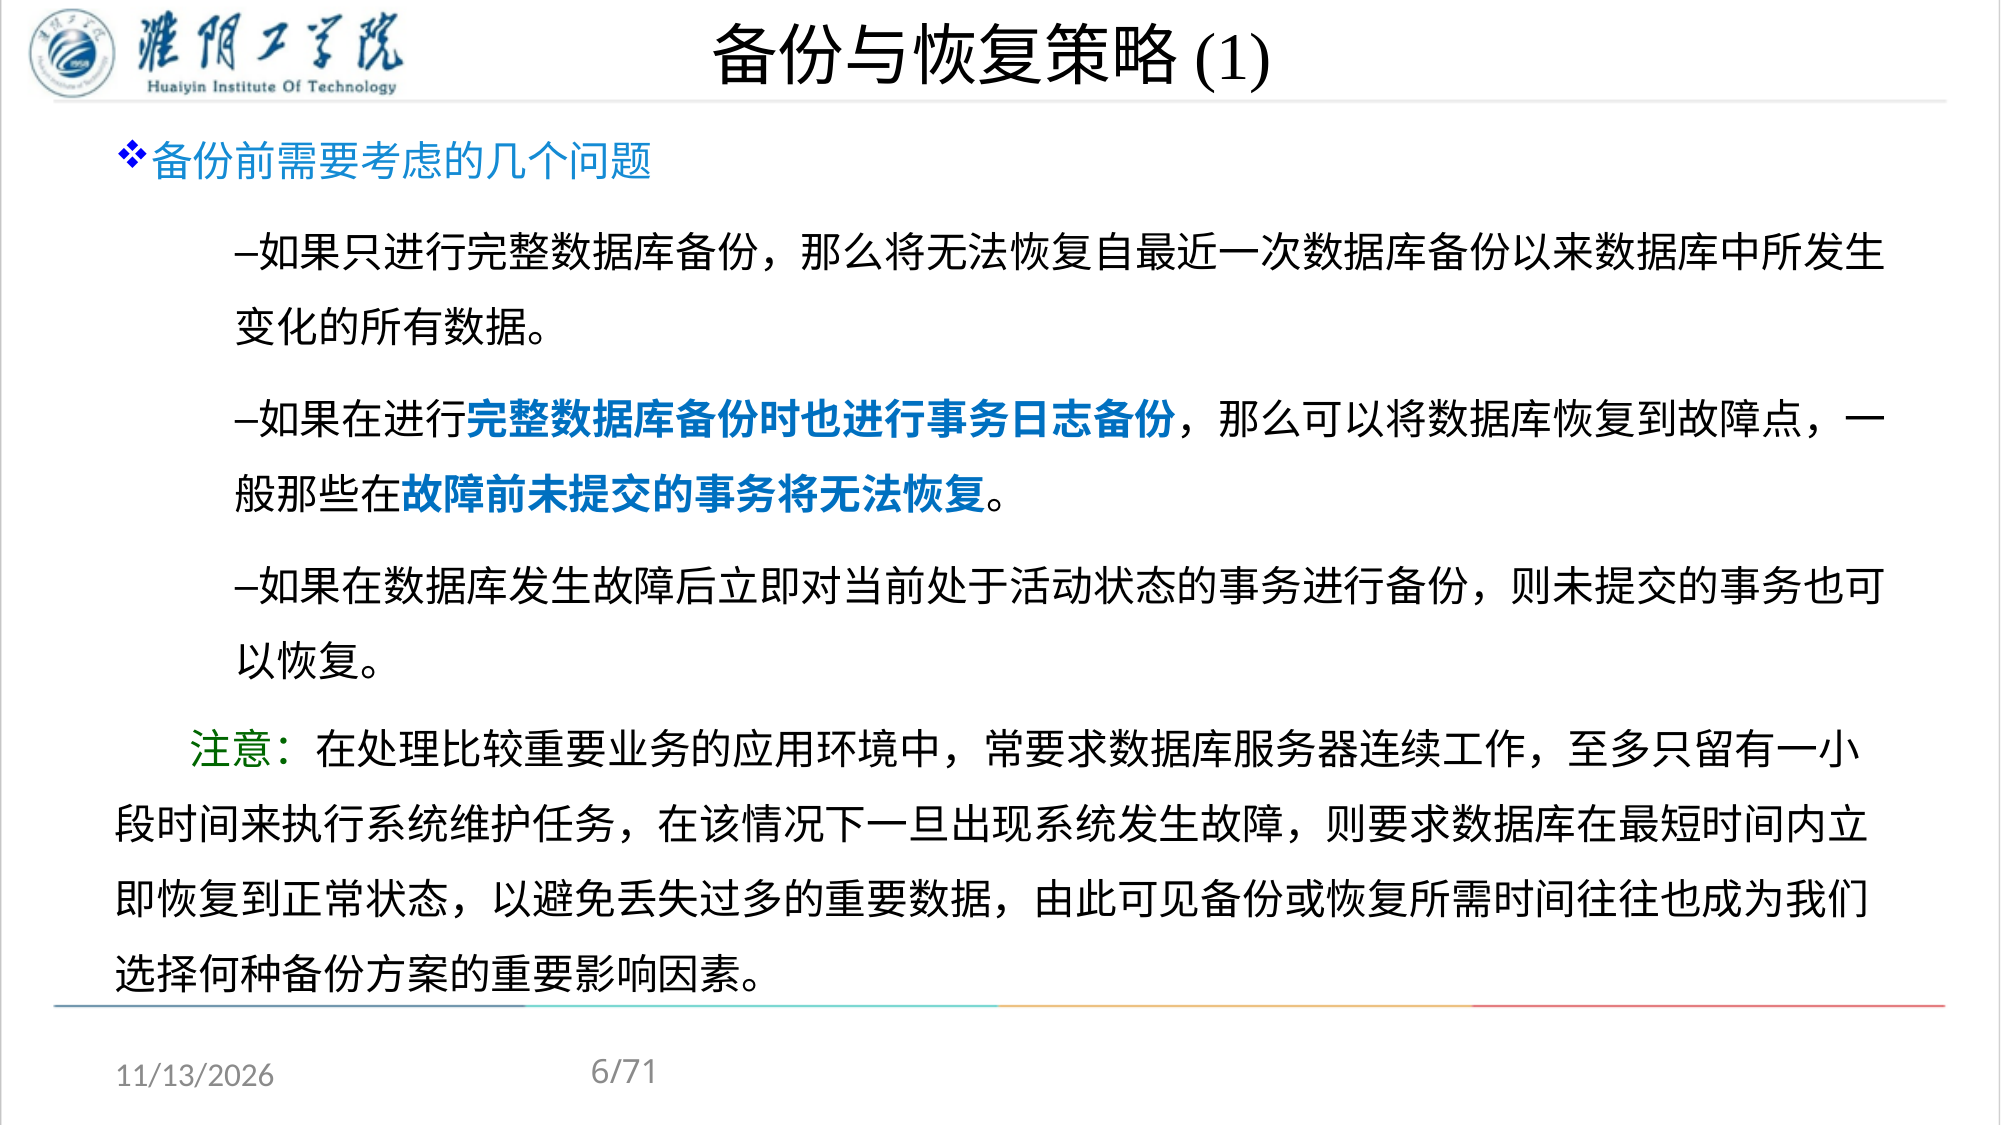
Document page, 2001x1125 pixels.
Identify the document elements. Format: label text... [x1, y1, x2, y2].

title 备份与恢复策略(1) [99, 0, 1884, 101]
picture [0, 0, 2001, 1125]
list 备份前需要考虑的几个问题 如果只进行完整数据库备份，那么将无法恢复自最近一次数据库备份以来数据库中所发生变化的所有数据。 如果在进行完整数据库备份时也进行事务日志备份，那么可以将数据库恢复到故障点，一般那些在故障前未提交的事务将无法恢复。 如果在数据库发生故障后立即对当前处于活动状态的事务进行备份，则未提交的事务也可以恢复。 注意：在处理比较重要业务的应用环境中，常要求数据库服务器连续工作，至多只留有一小段时间来执行系统维护任务，在该情况下一旦出现系统发生故障，则要求数据库在最短时间内立即恢复到正常状态，以避免丢失过多的重要数据，由此可见备份或恢复所需时间往往也成为我们选择何种备份方案的重要影响因素。 [99, 101, 1904, 1024]
slide_number 6/71 [0, 1042, 675, 1103]
